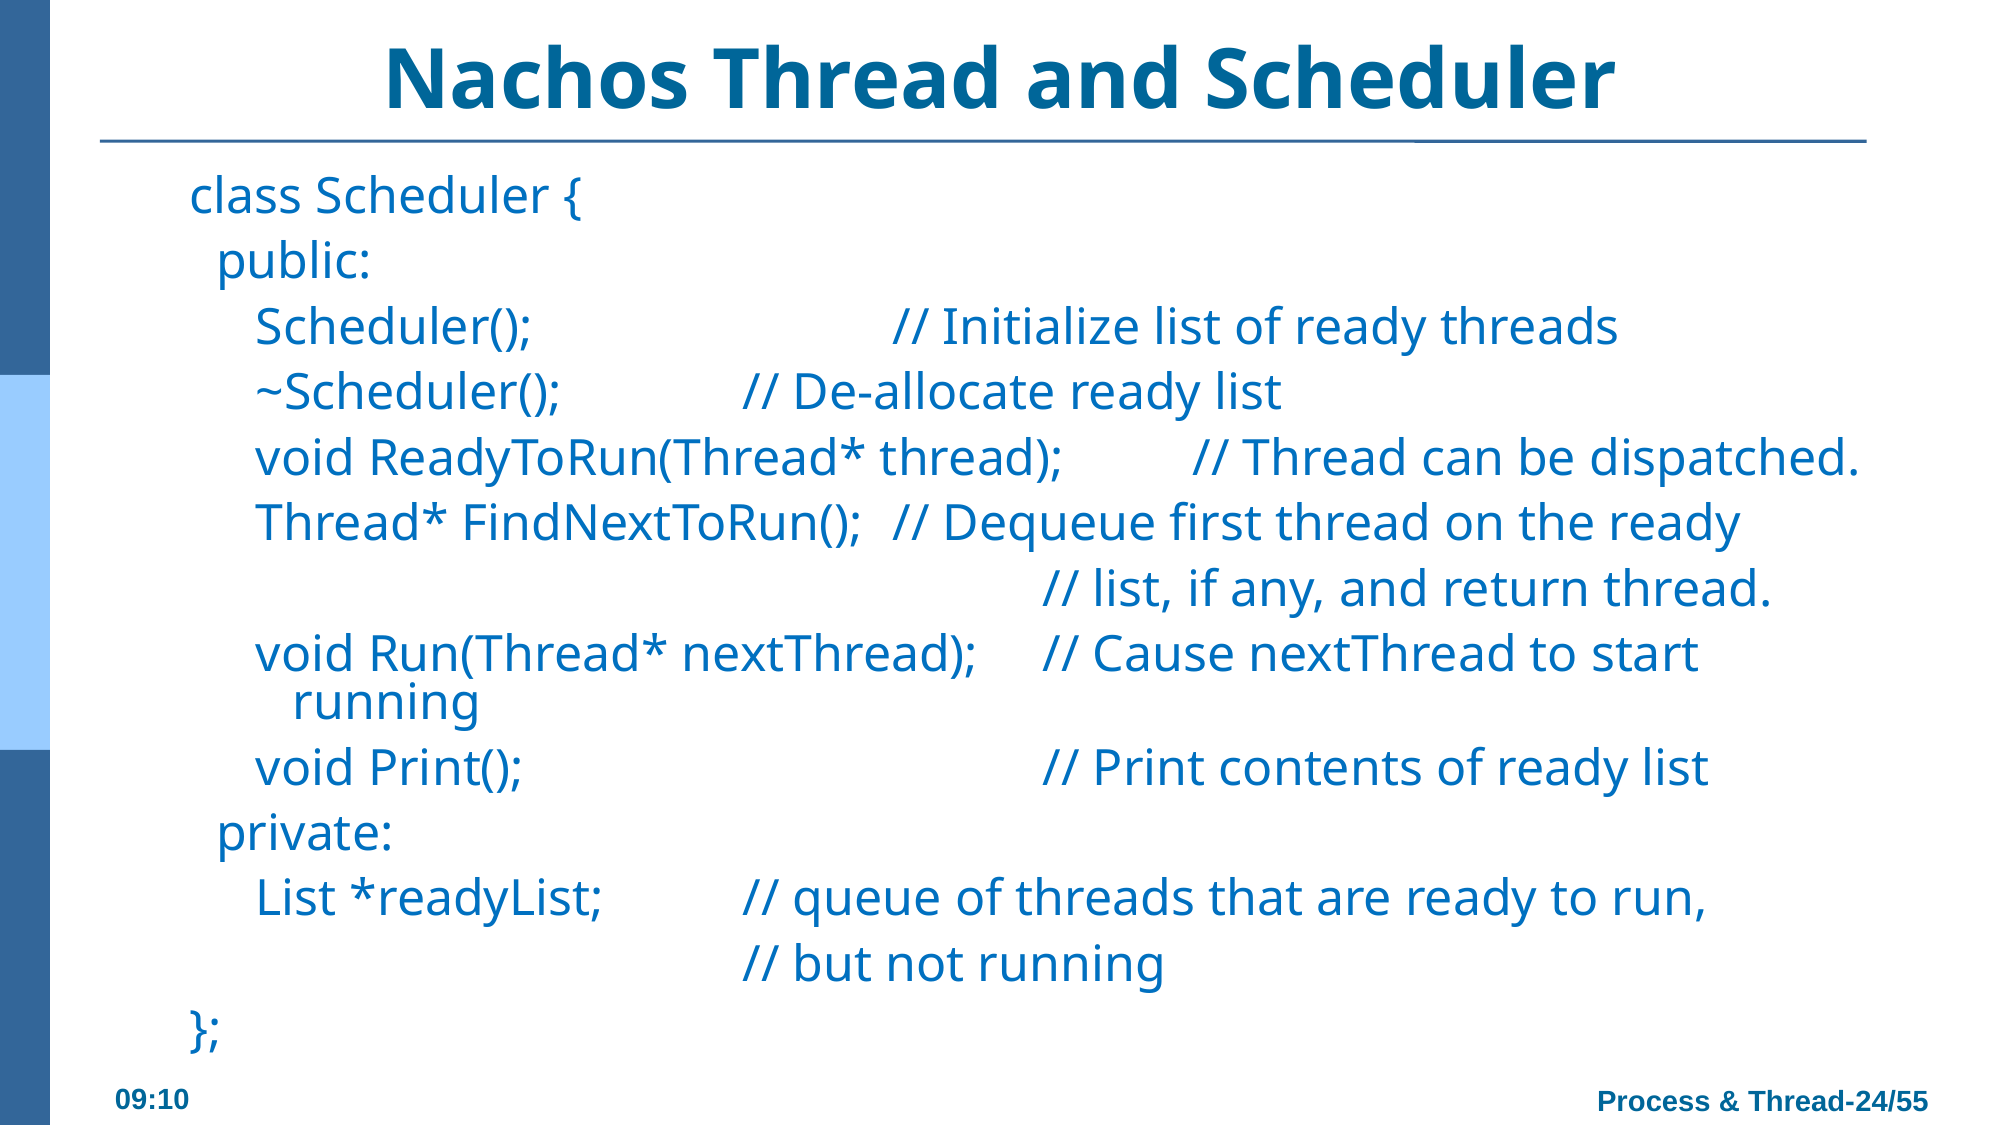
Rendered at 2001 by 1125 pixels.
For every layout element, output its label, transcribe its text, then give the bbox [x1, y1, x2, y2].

list class Scheduler { public: Scheduler(); // Initialize list of ready threads ~Scheduler(); // De-allocate ready list void ReadyToRun(Thread* thread); // Thread can be dispatched. Thread* FindNextToRun(); // Dequeue first thread on the ready // list, if any, and return thread. void Run(Thread* nextThread); // Cause nextThread to start running void Print(); // Print contents of ready list private: List *readyList; // queue of threads that are ready to run, // but not running }; [99, 167, 1911, 993]
title Nachos Thread and Scheduler [99, 38, 1900, 133]
